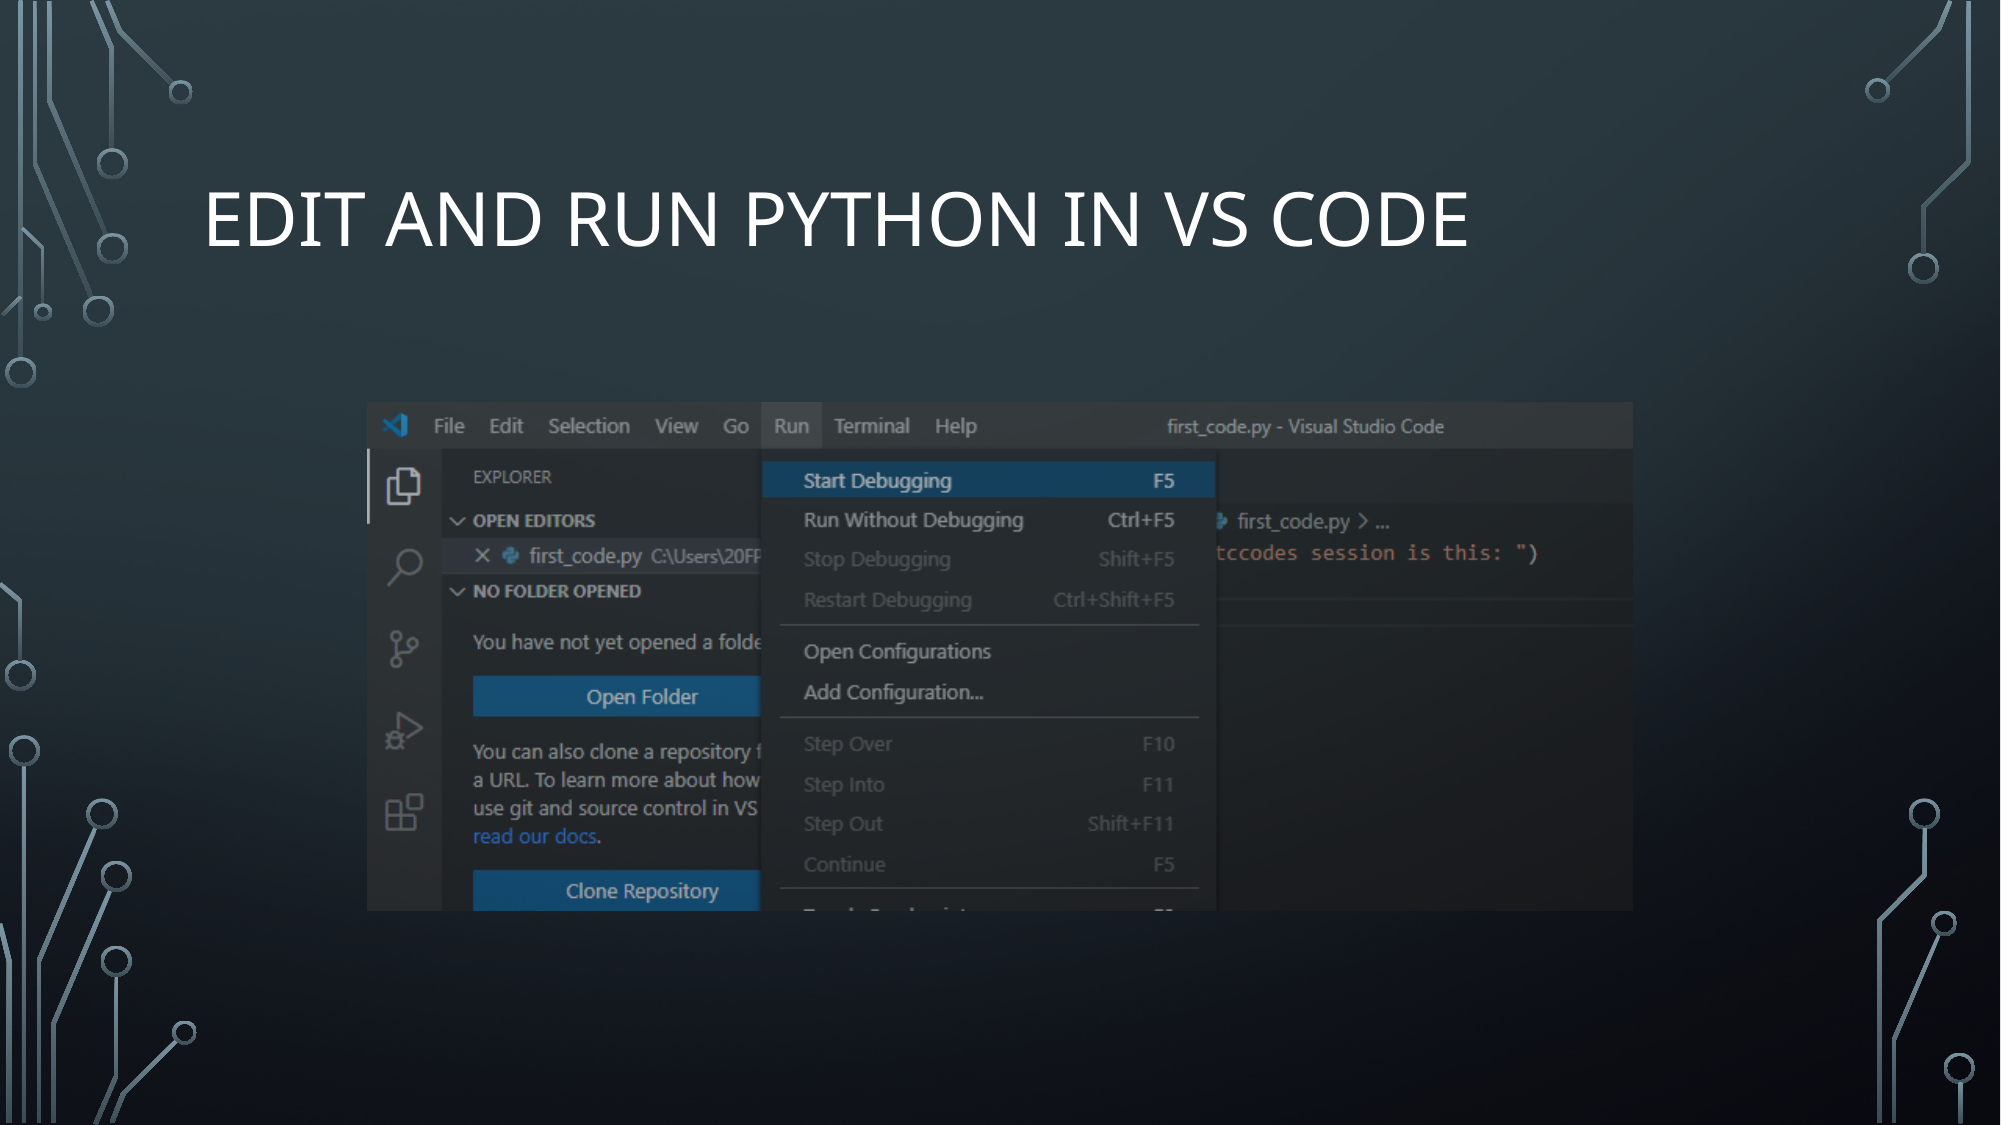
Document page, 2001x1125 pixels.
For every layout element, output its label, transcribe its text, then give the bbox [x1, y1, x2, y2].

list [367, 402, 1633, 911]
title Edit and Run Python in VS Code [187, 101, 1813, 344]
